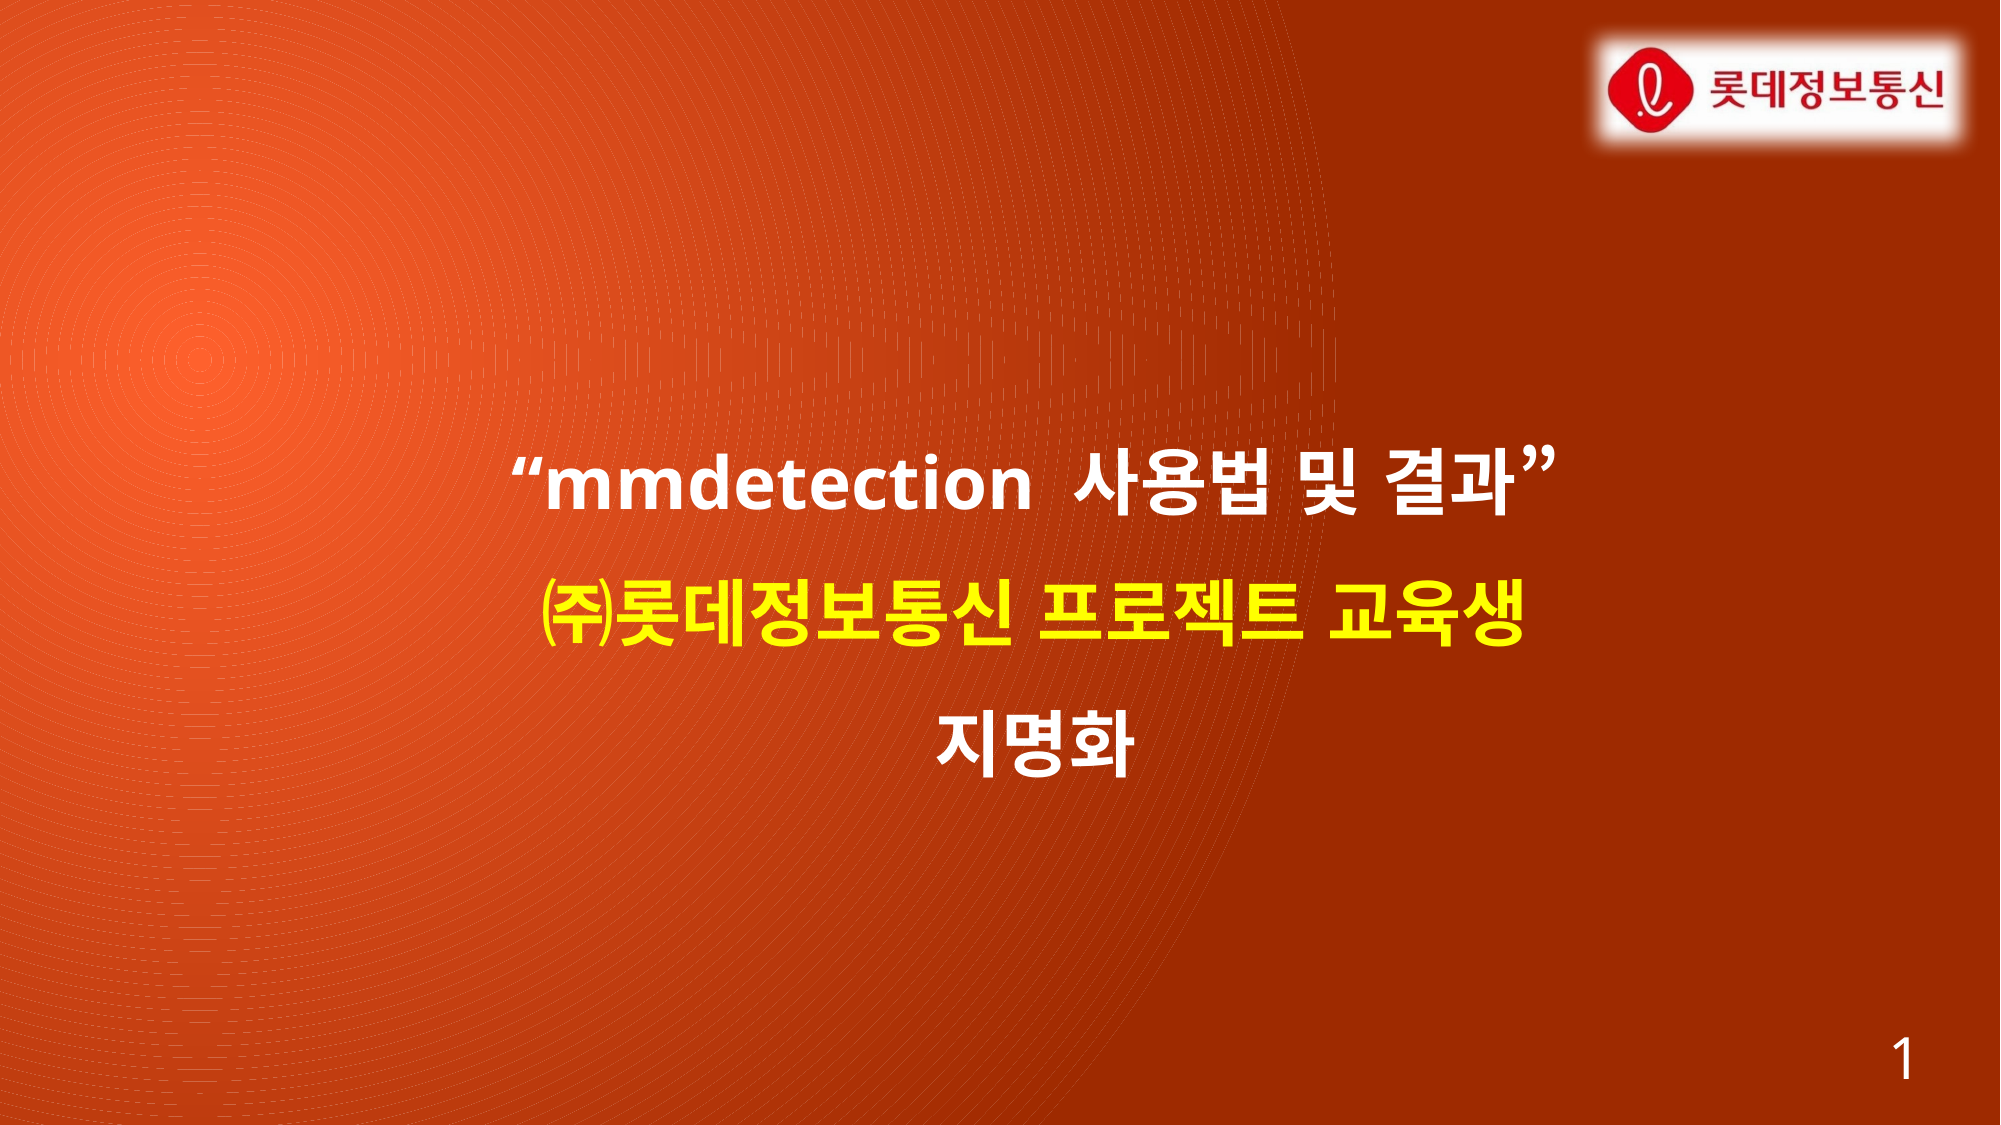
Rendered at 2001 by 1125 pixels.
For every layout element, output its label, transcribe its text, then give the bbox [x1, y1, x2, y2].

picture [1578, 18, 1981, 162]
text_box “mmdetection 사용법 및 결과” ㈜롯데정보통신 프로젝트 교육생 지명화 [468, 385, 1603, 794]
slide_number 1 [1842, 1047, 1967, 1108]
